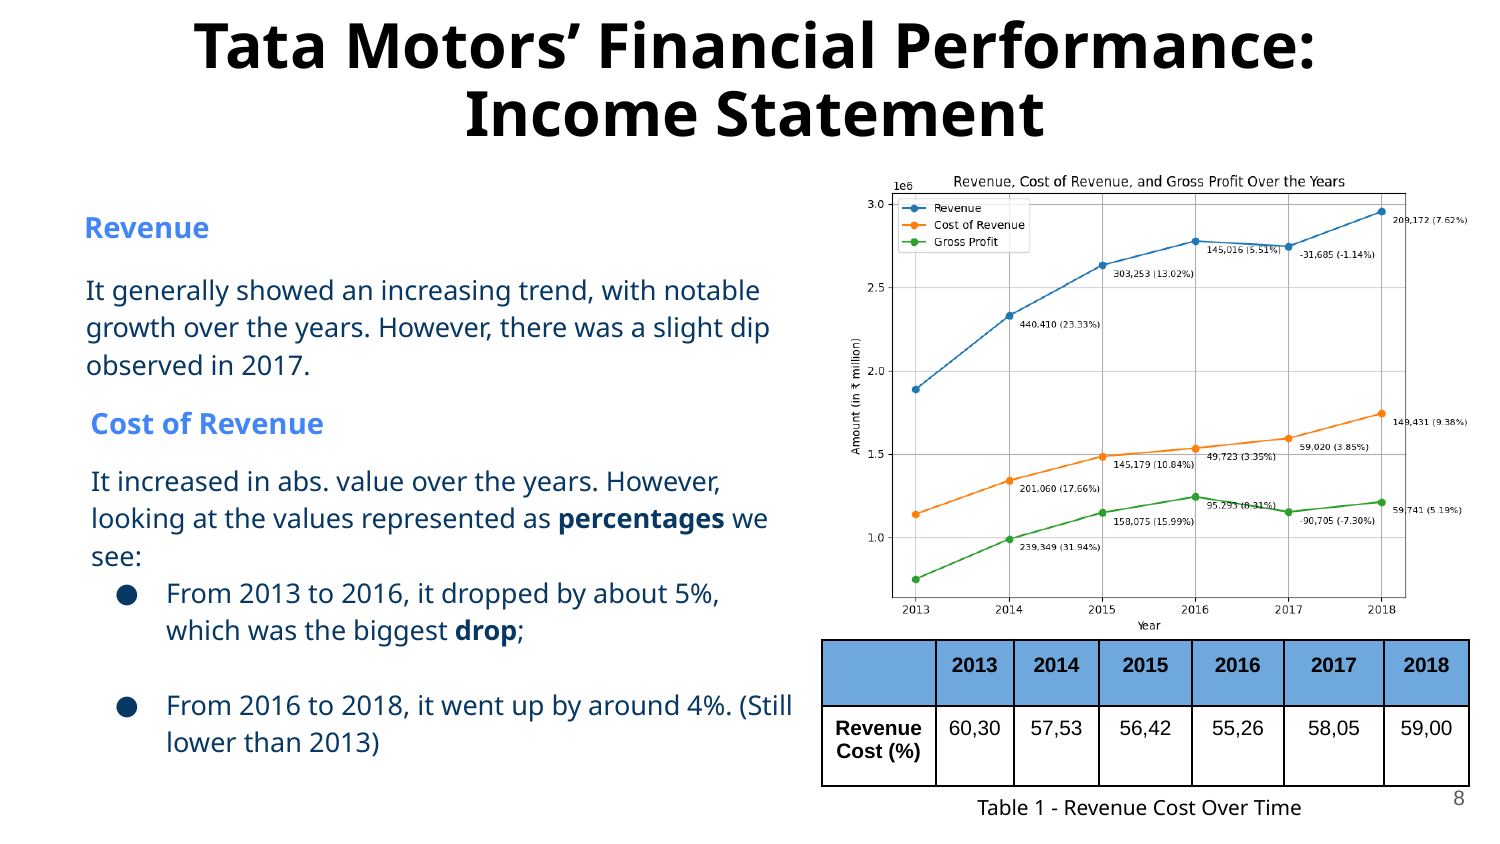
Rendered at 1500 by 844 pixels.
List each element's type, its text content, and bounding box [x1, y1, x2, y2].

text_box It generally showed an increasing trend, with notable growth over the years. However, there was a slight dip observed in 2017. [70, 253, 807, 390]
picture [847, 170, 1470, 635]
table_cell 55,26 [1193, 707, 1283, 776]
table_cell Revenue Cost (%) [823, 707, 935, 785]
text_box Cost of Revenue [75, 390, 697, 456]
table_cell 57,53 [1015, 707, 1098, 776]
text_box Tata Motors’ Financial Performance: Income Statement [75, 35, 1437, 165]
slide_number ‹#› [1389, 764, 1480, 830]
table_header [823, 641, 935, 705]
text_box It increased in abs. value over the years. However, looking at the values represented as percentages we see: From 2013 to 2016, it dropped by about 5%, which was the biggest drop; From 2016 to 2018, it went up by around 4%. (Still lower than 2013) [76, 444, 813, 784]
table_cell 56,42 [1100, 707, 1191, 776]
table_cell 59,00 [1385, 707, 1468, 785]
table_header 2017 [1285, 643, 1383, 705]
table_header 2014 [1015, 643, 1098, 705]
table_cell 60,30 [937, 707, 1013, 785]
table_cell 58,05 [1285, 707, 1383, 785]
table_header 2013 [937, 643, 1013, 705]
table_header 2018 [1385, 642, 1468, 705]
text_box Table 1 - Revenue Cost Over Time [962, 776, 1355, 844]
table_header 2015 [1100, 643, 1191, 705]
text_box Revenue [69, 194, 691, 260]
table_header 2016 [1193, 643, 1283, 705]
